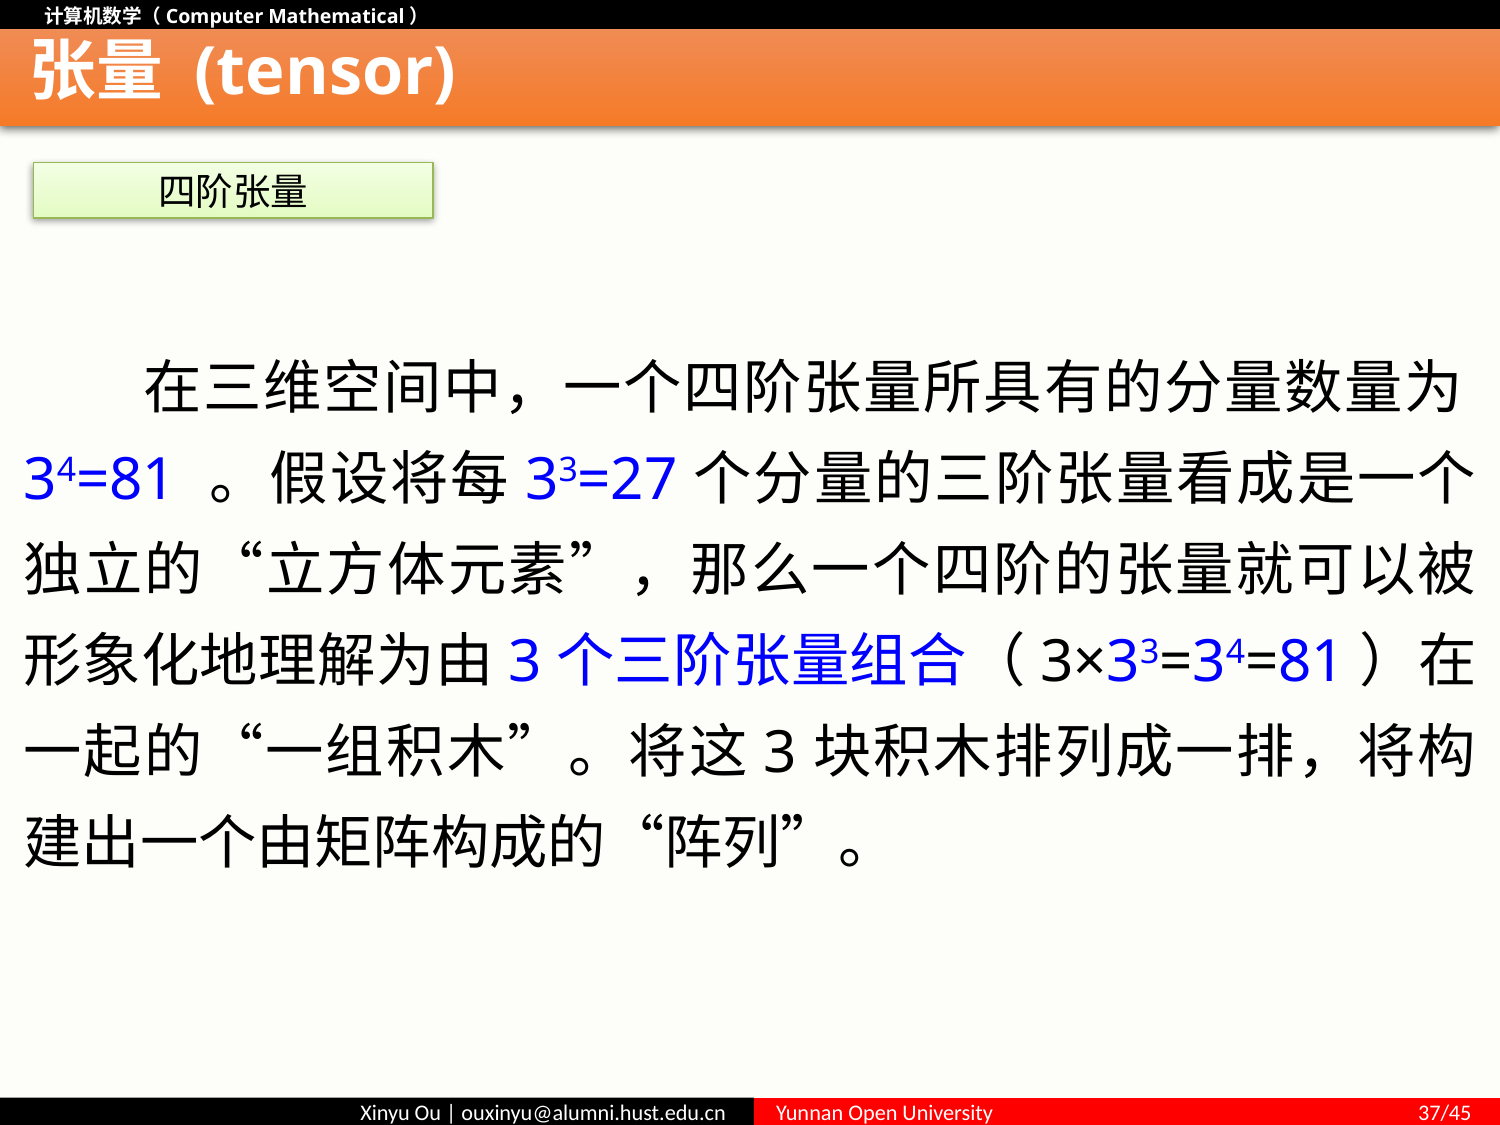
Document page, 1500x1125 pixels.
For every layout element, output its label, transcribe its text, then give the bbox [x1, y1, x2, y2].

text_box 四阶张量 [33, 162, 434, 219]
title 张量 (tensor) [0, 27, 1500, 109]
list 在三维空间中，一个四阶张量所具有的分量数量为34=81 。假设将每33=27个分量的三阶张量看成是一个独立的“立方体元素”，那么一个四阶的张量就可以被形象化地理解为由3个三阶张量组合（3×33=34=81）在一起的“一组积木”。将这3块积木排列成一排，将构建出一个由矩阵构成的“阵列”。 [0, 305, 1500, 950]
